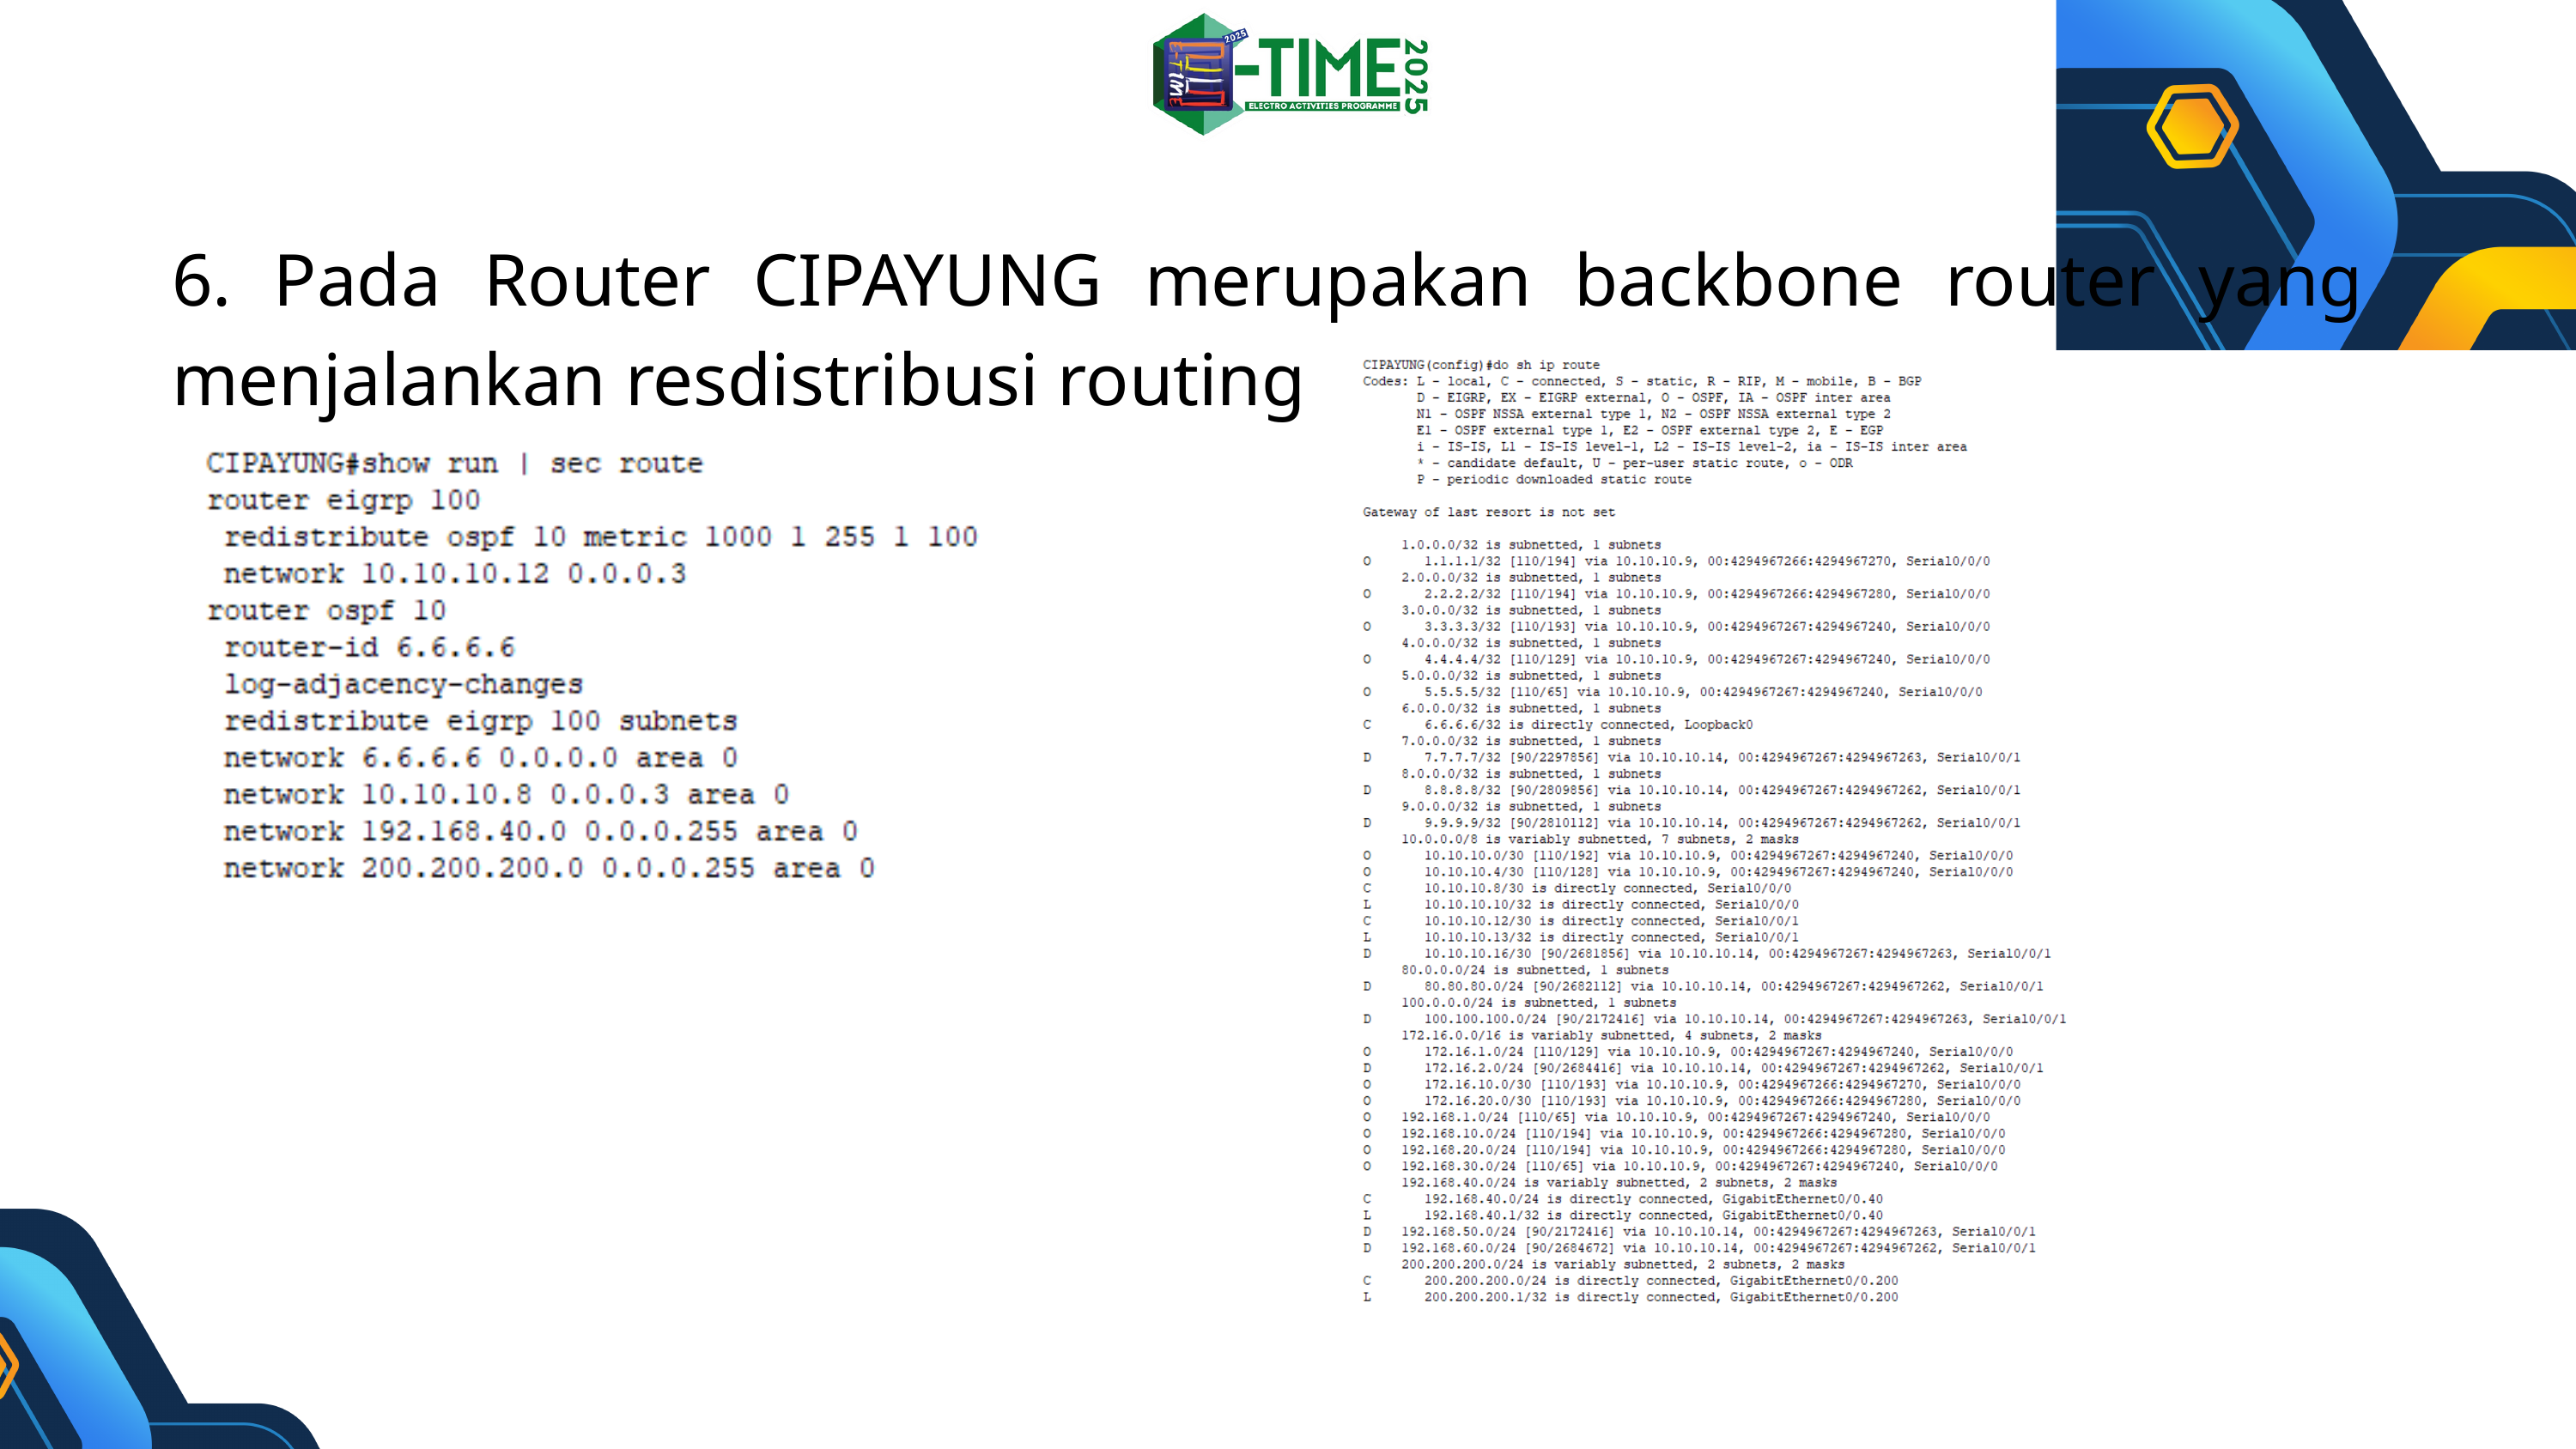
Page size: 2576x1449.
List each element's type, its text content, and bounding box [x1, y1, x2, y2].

text_box [2056, 0, 2576, 350]
picture [203, 444, 1010, 893]
text_box 6. Pada Router CIPAYUNG merupakan backbone router yang menjalankan resdistribusi routing [171, 220, 2365, 421]
text_box [0, 1209, 424, 1449]
picture [1360, 356, 2142, 1311]
text_box [1121, 1, 1455, 145]
